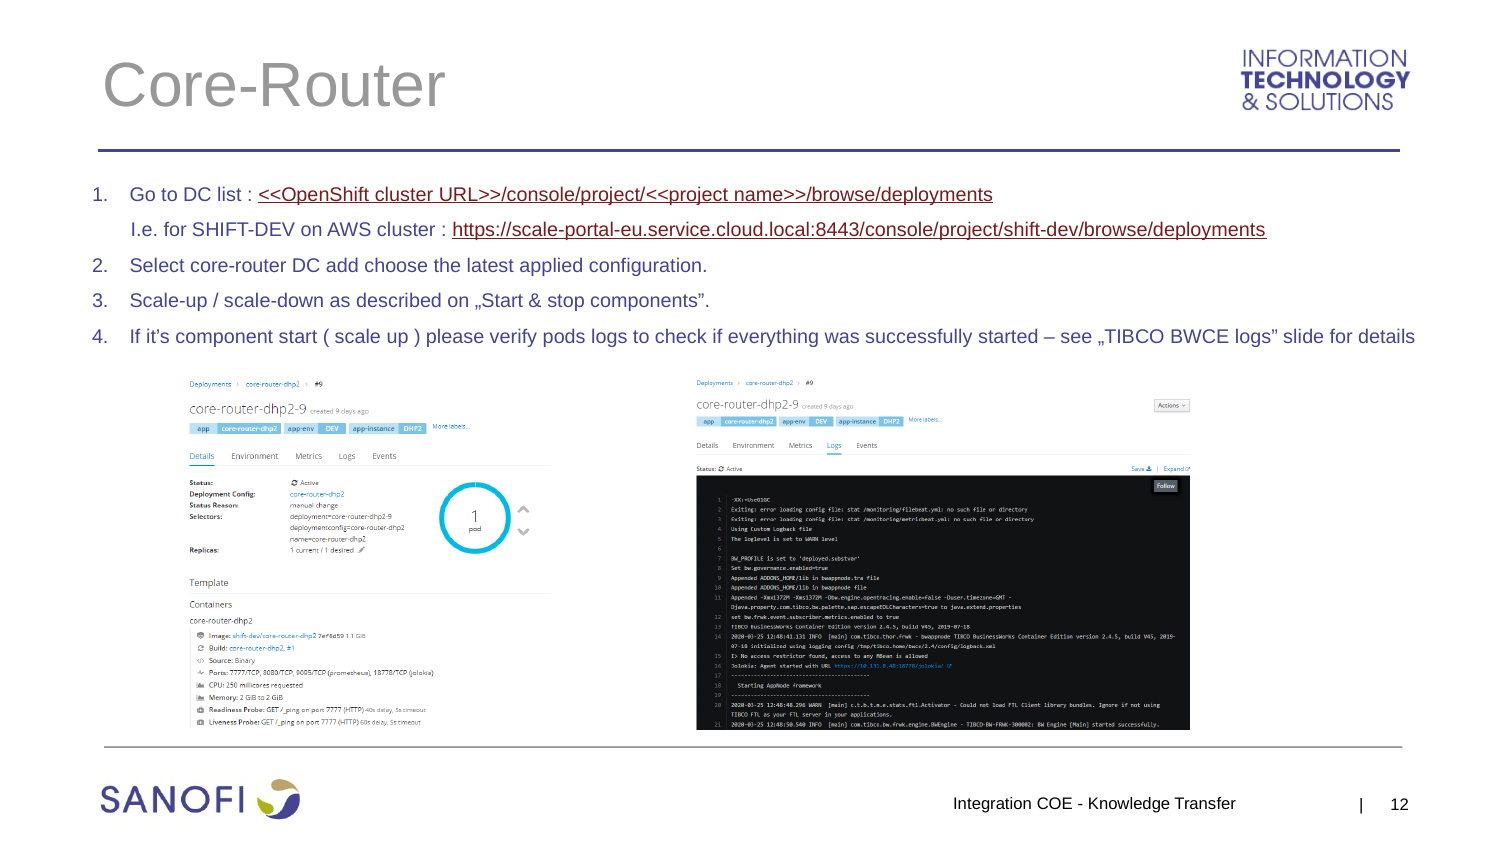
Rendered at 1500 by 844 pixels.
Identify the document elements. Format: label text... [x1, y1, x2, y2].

footer Integration COE - Knowledge Transfer [857, 788, 1329, 818]
text_box Go to DC list : <<OpenShift cluster URL>>/console/project/<<project name>>/browse/deployments I.e. for SHIFT-DEV on AWS cluster : https://scale-portal-eu.service.cloud.local:8443/console/project/shift-dev/browse/deployments Select core-router DC add choose the latest applied configuration. Scale-up / scale-down as described on „Start & stop components”. If it’s component start ( scale up ) please verify pods logs to check if everything was successfully started – see „TIBCO BWCE logs” slide for details [77, 161, 1434, 380]
title Core-Router [102, 34, 1176, 139]
slide_number | 12 [1329, 788, 1409, 818]
picture [0, 162, 1500, 844]
picture [0, 0, 1500, 138]
